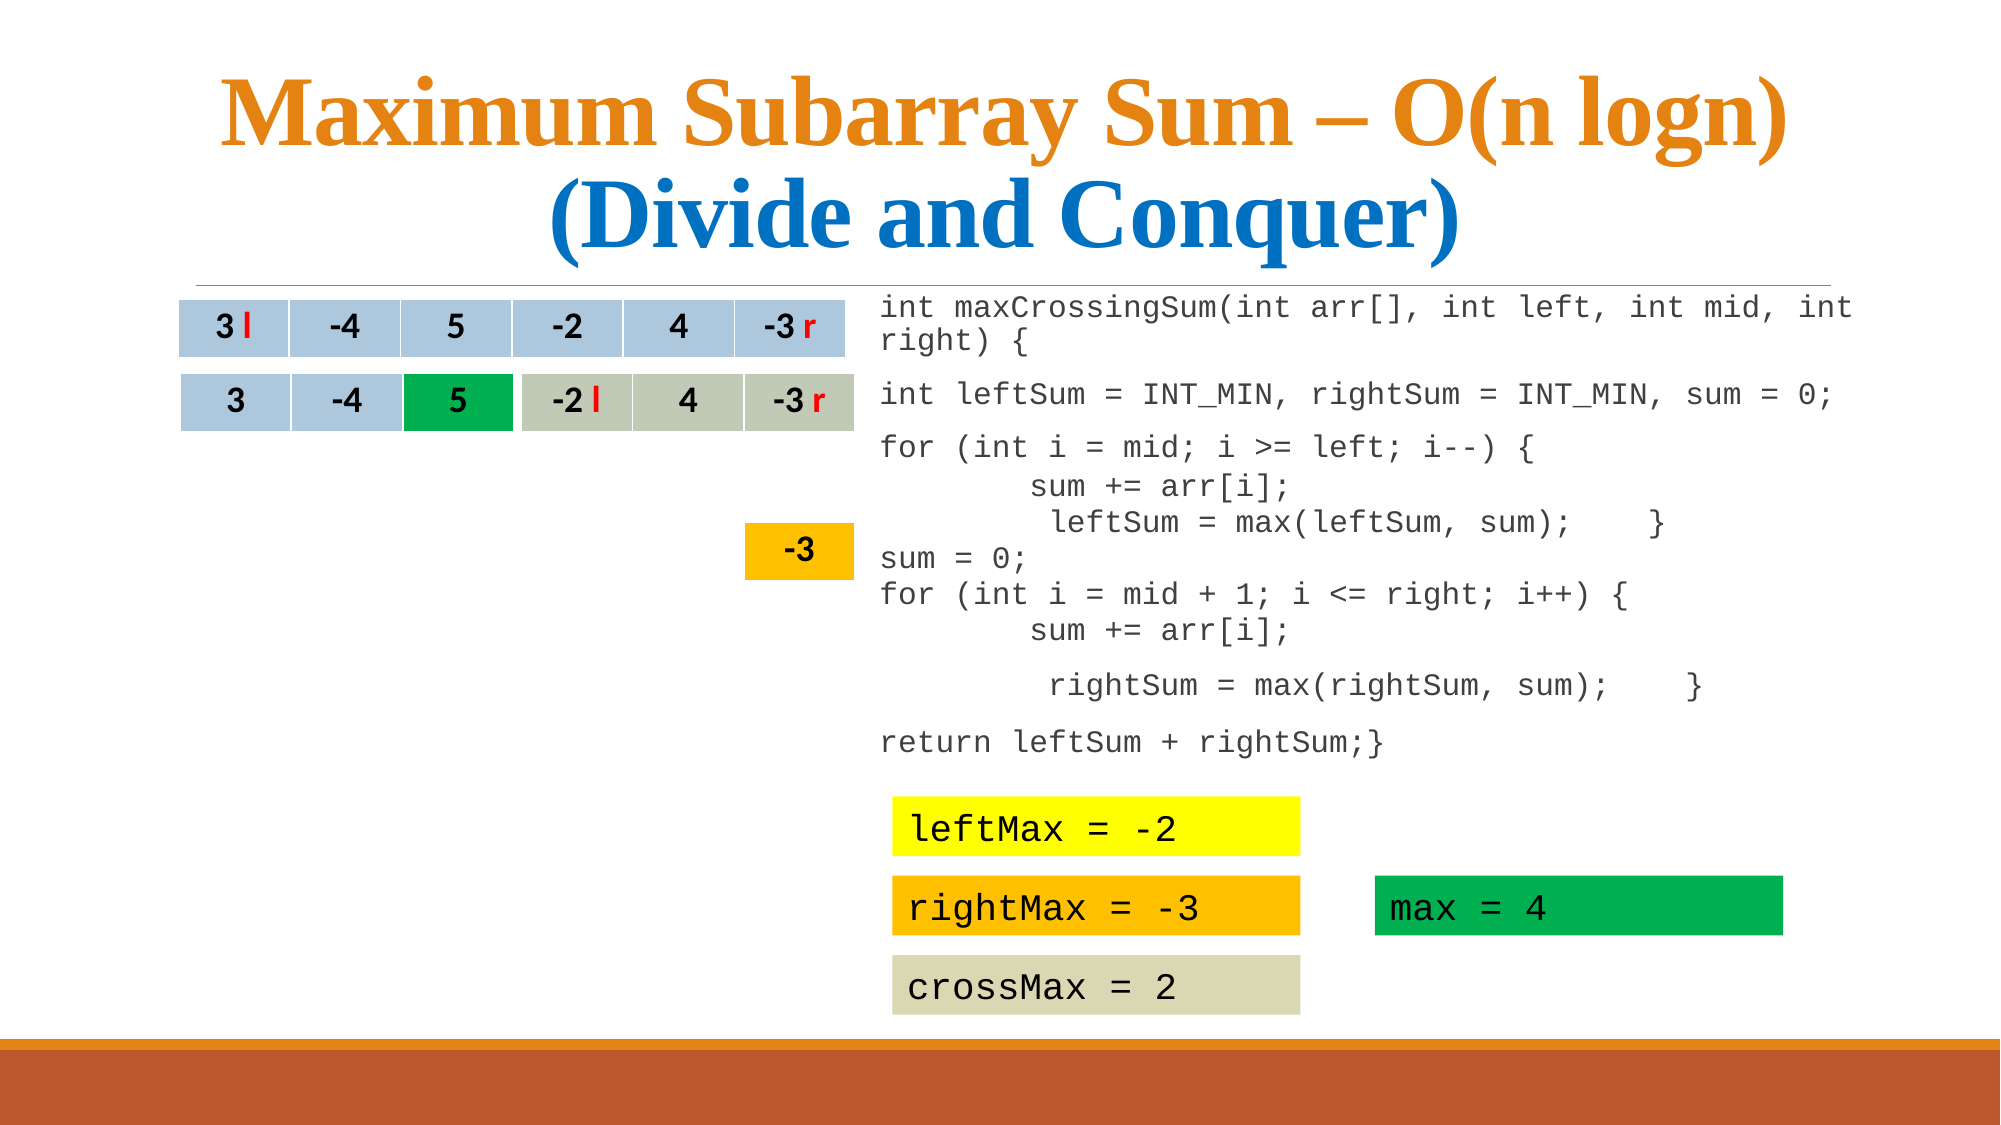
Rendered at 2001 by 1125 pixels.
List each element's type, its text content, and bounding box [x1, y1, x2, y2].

table_header -4 [292, 374, 402, 431]
table_header -3 [745, 523, 854, 580]
table_header -4 [290, 300, 400, 357]
table_header -2 l [522, 374, 632, 431]
table_header -3 r [745, 374, 854, 431]
list int maxCrossingSum(int arr[], int left, int mid, int right) { int leftSum = INT_MIN, rightSum = INT_MIN, sum = 0; for (int i = mid; i >= left; i--) { sum += arr[i]; leftSum = max(leftSum, sum); } sum = 0; for (int i = mid + 1; i <= right; i++) { sum += arr[i]; rightSum = max(rightSum, sum); } return leftSum + rightSum;} [864, 285, 1964, 1032]
table_header 4 [633, 374, 743, 431]
table_header -2 [513, 300, 622, 357]
table_header 3 [181, 374, 290, 431]
text_box crossMax = 2 [892, 955, 1301, 1015]
table_header 5 [404, 374, 513, 431]
table_header 4 [624, 300, 734, 357]
table_header 5 [401, 300, 511, 357]
table_header 3 l [179, 300, 288, 357]
table_header -3 r [735, 300, 845, 357]
title Maximum Subarray Sum – O(n logn) (Divide and Conquer) [180, 47, 1830, 285]
text_box max = 4 [1374, 875, 1784, 936]
text_box leftMax = -2 [892, 796, 1301, 857]
text_box rightMax = -3 [892, 875, 1301, 936]
